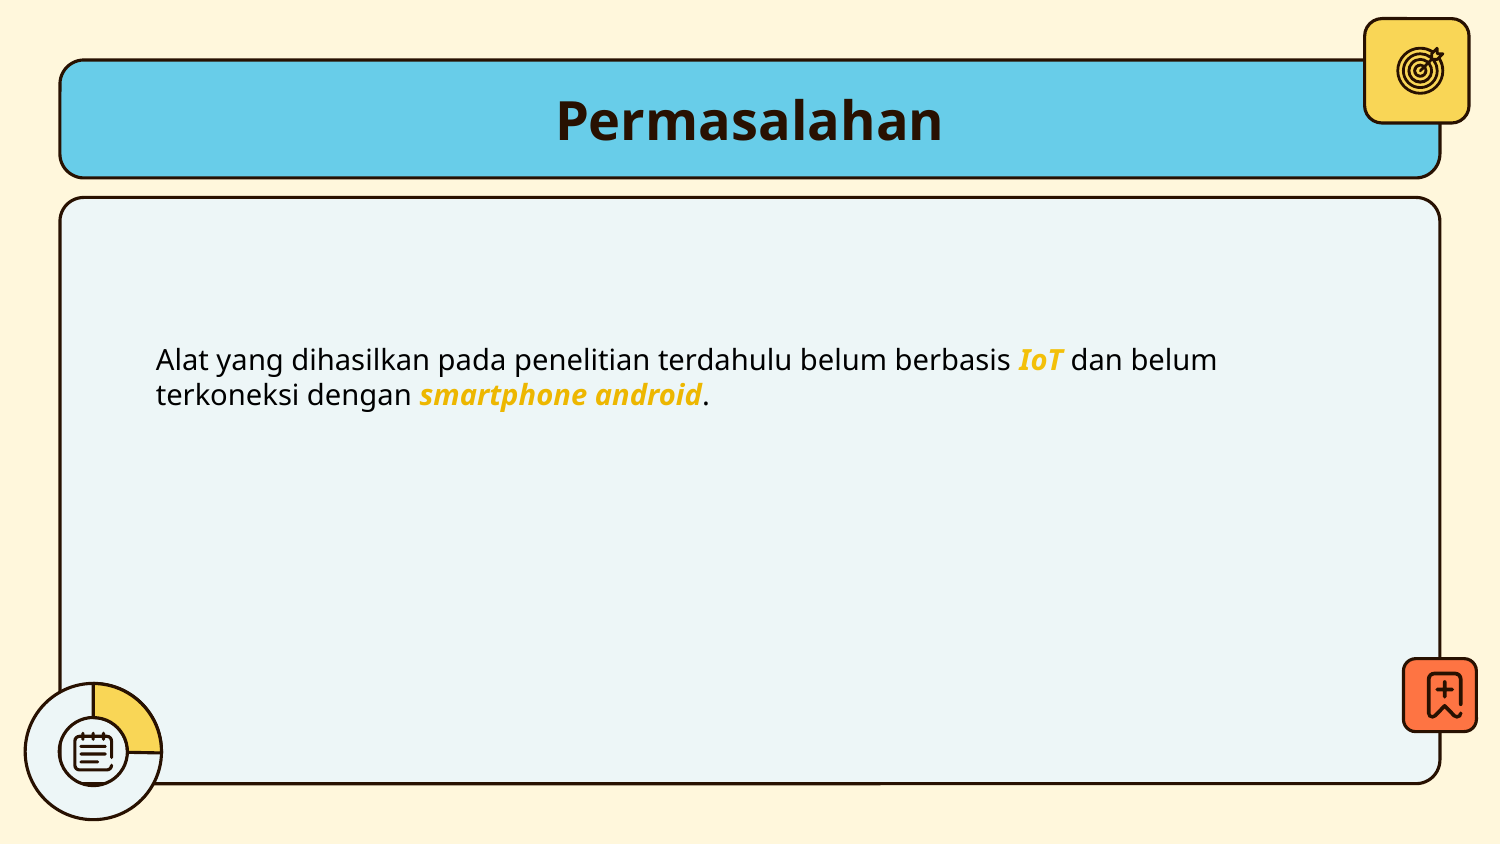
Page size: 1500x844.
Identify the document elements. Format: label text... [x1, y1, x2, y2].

text_box [59, 59, 1440, 178]
text_box Alat yang dihasilkan pada penelitian terdahulu belum berbasis IoT dan belum terkoneksi dengan smartphone android. [73, 326, 1298, 820]
text_box [73, 731, 114, 772]
text_box [1403, 658, 1477, 732]
title Permasalahan [118, 70, 1382, 168]
text_box [25, 683, 162, 820]
text_box [93, 683, 162, 753]
text_box [1426, 671, 1463, 719]
text_box [1364, 18, 1470, 124]
text_box [1396, 46, 1445, 95]
